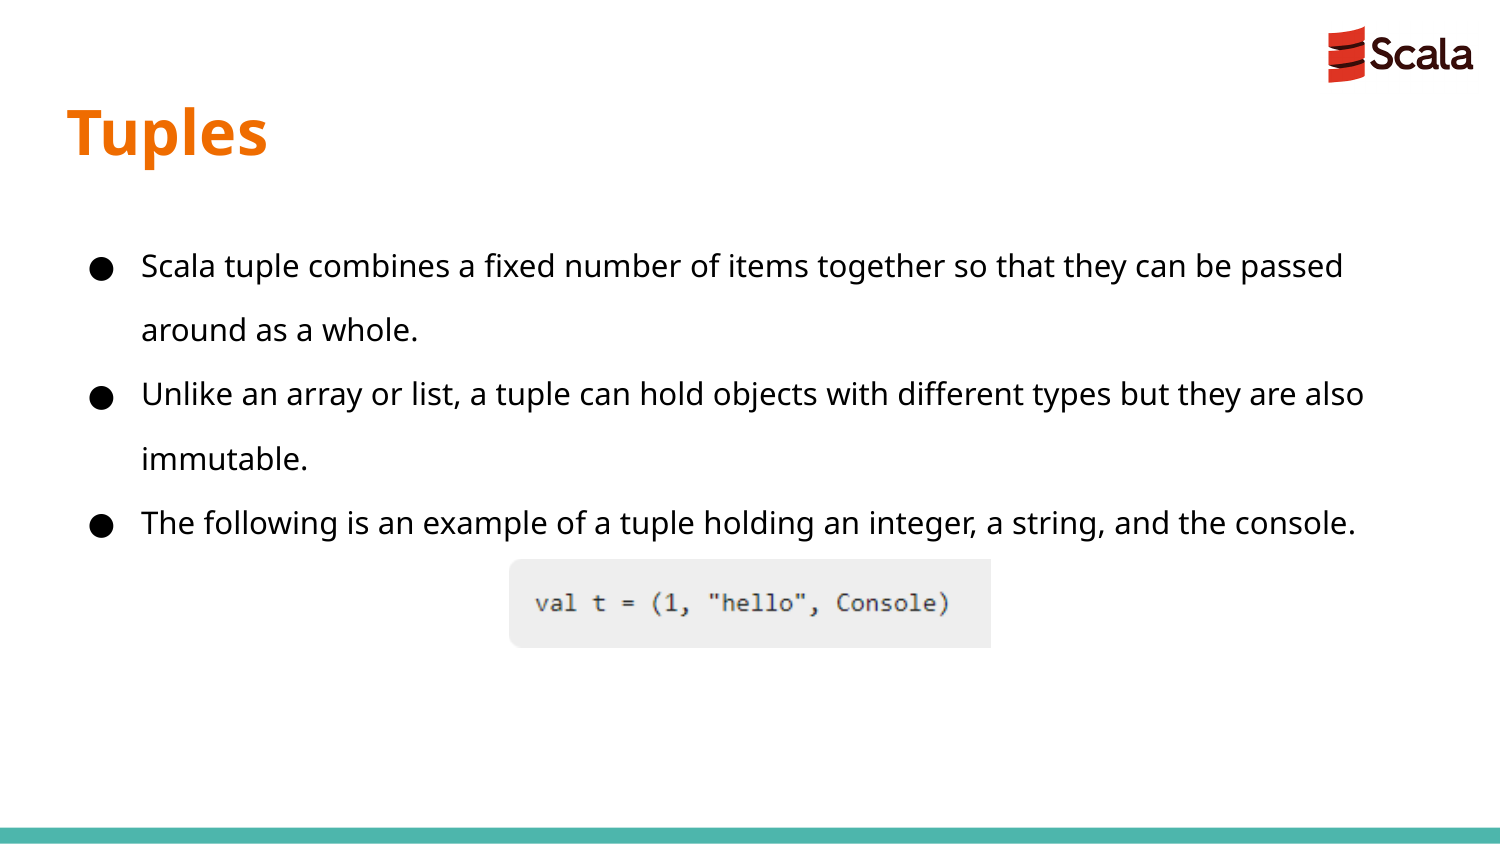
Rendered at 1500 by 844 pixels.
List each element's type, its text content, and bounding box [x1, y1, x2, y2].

picture [1319, 20, 1479, 94]
title Tuples [51, 72, 1449, 189]
picture [509, 559, 991, 649]
list Scala tuple combines a fixed number of items together so that they can be passed around as a whole. Unlike an array or list, a tuple can hold objects with different types but they are also immutable. The following is an example of a tuple holding an integer, a string, and the console. [51, 207, 1449, 750]
